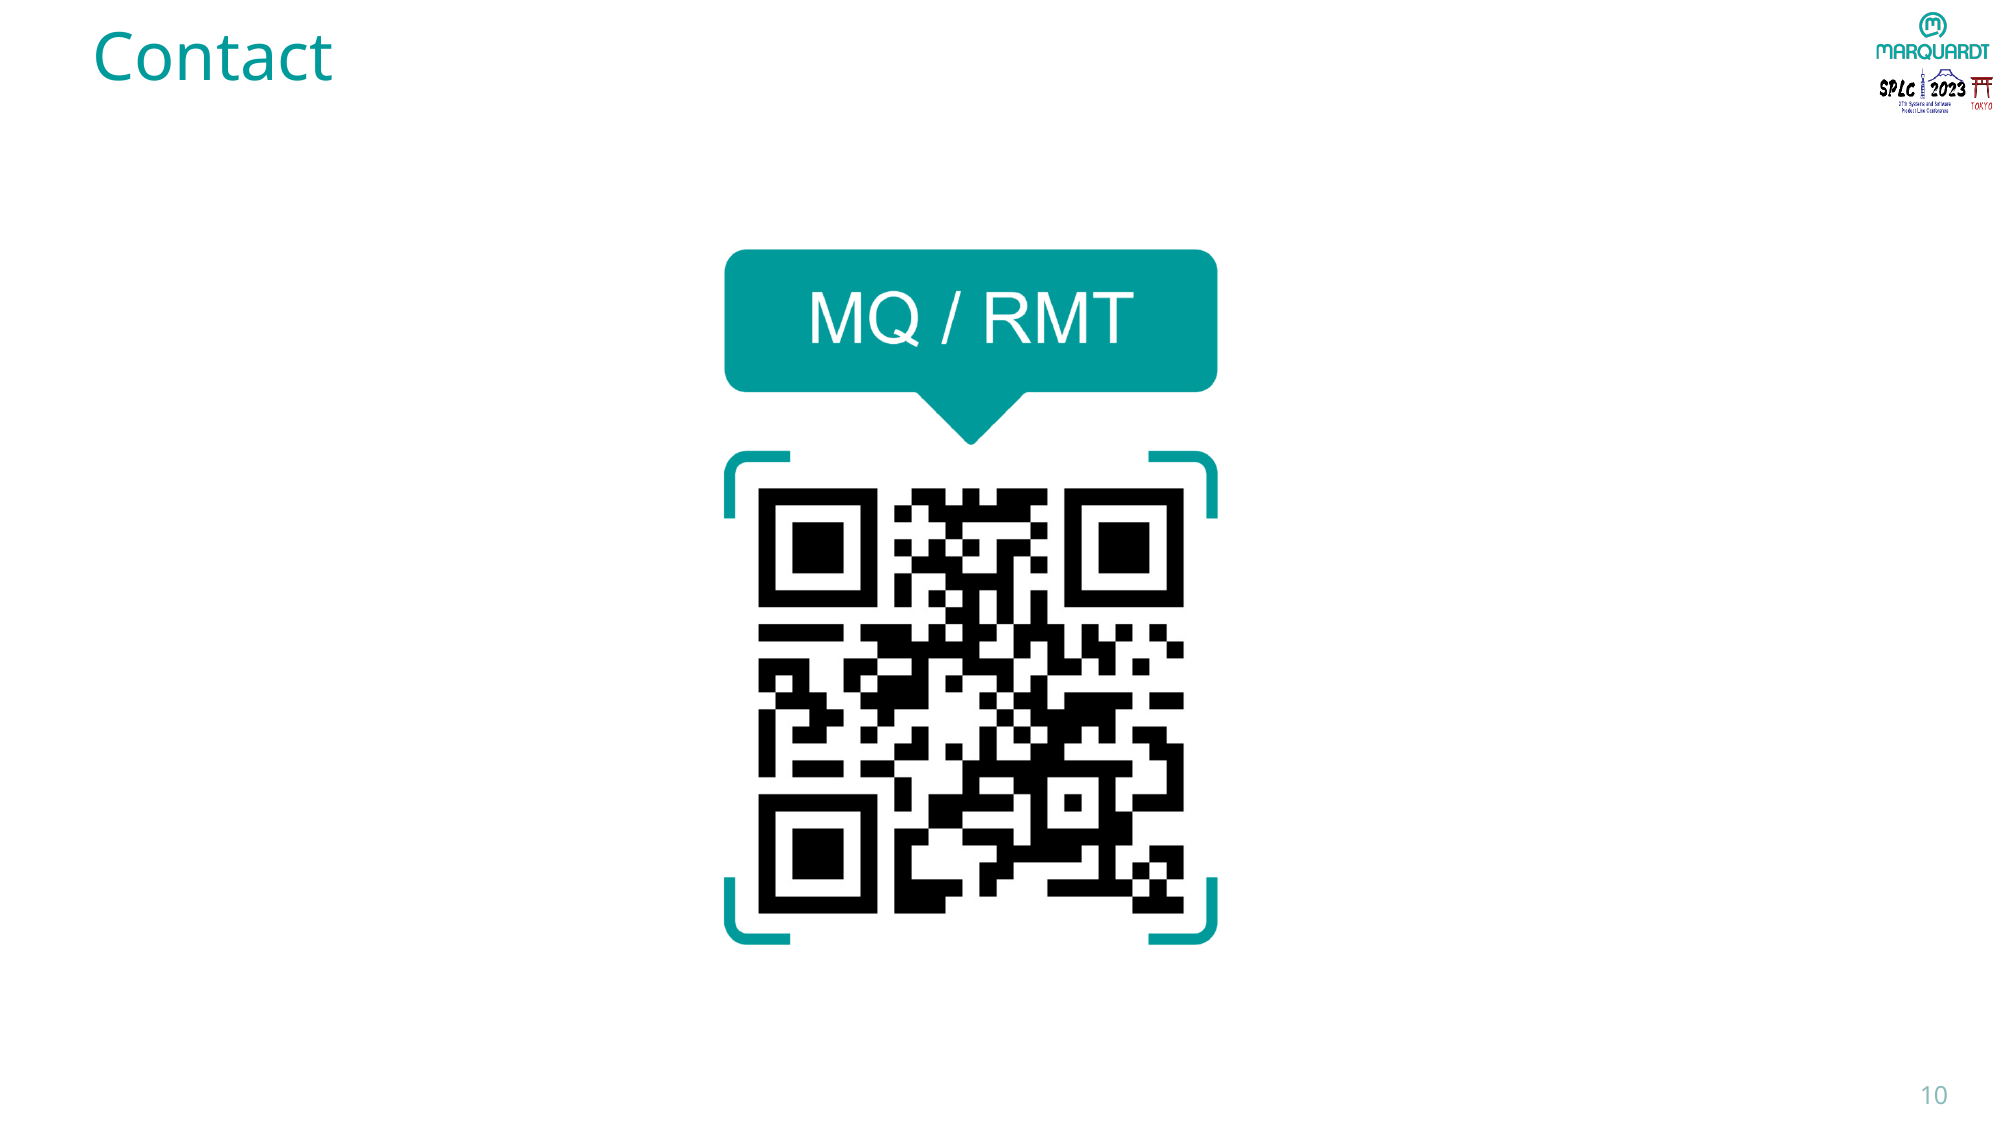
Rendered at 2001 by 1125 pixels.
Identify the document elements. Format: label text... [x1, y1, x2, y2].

slide_number 10 [1904, 1065, 1969, 1125]
picture [711, 241, 1236, 953]
picture [1874, 66, 1999, 116]
title Contact [77, 0, 1803, 119]
